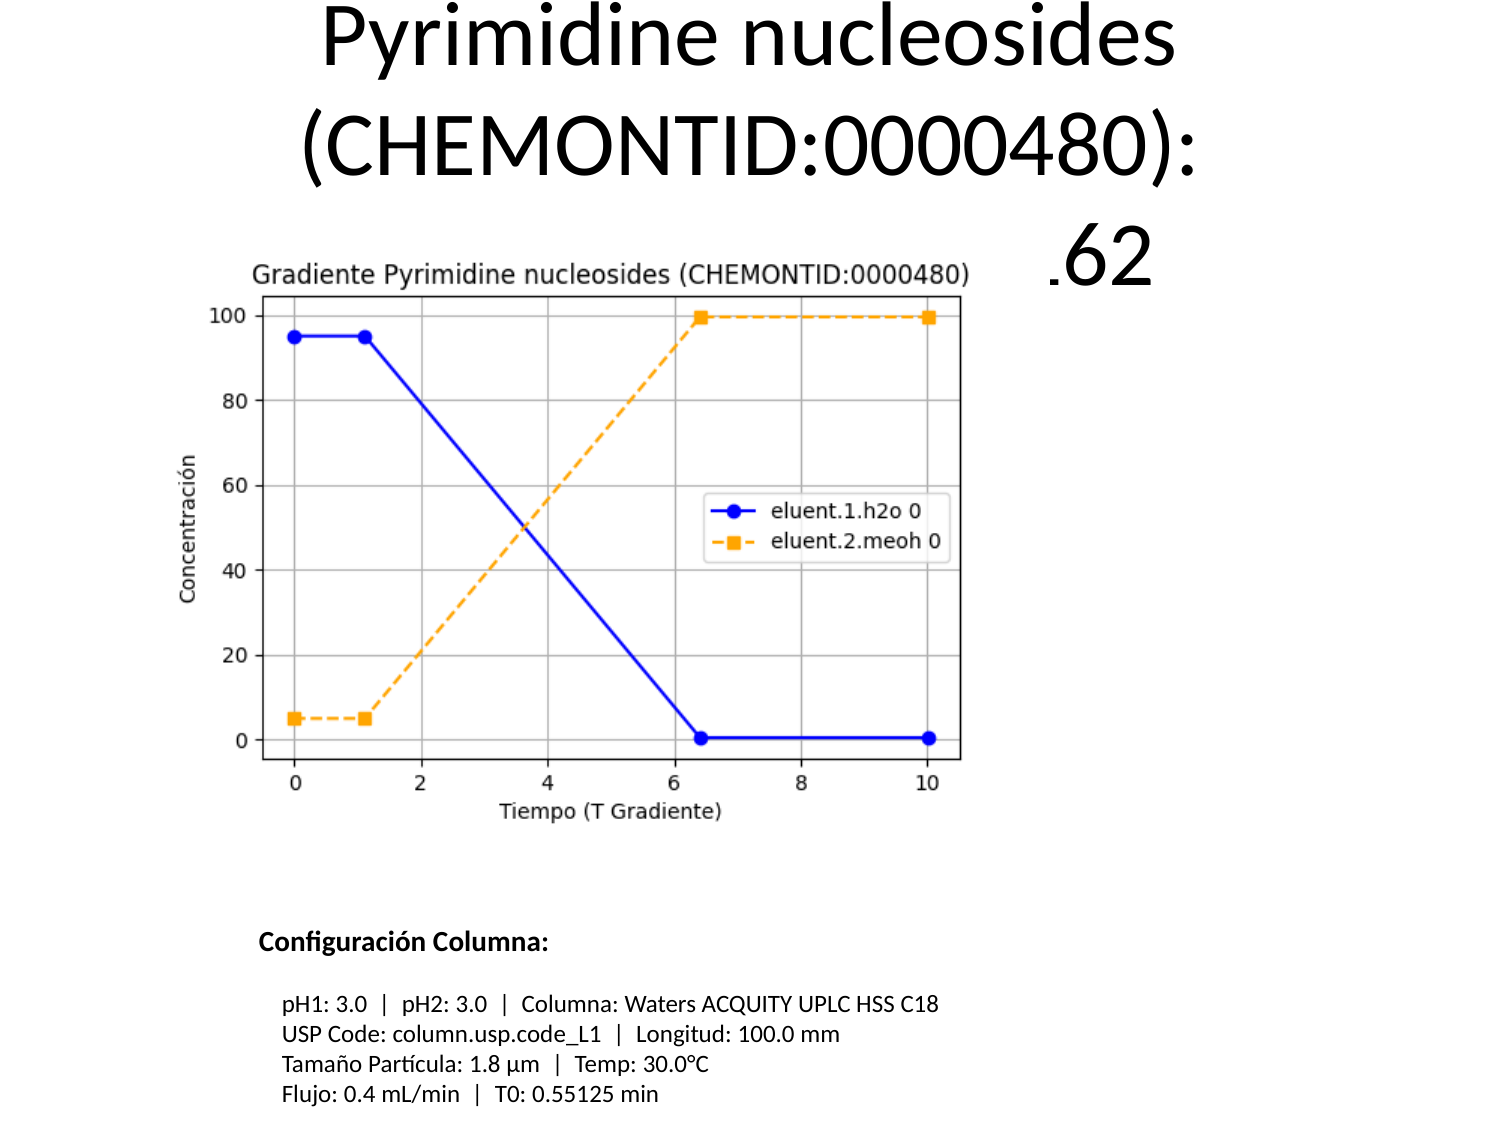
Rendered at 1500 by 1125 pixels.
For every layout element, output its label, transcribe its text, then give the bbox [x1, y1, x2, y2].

text_box Configuración Columna: pH1: 3.0 | pH2: 3.0 | Columna: Waters ACQUITY UPLC HSS C18 USP Code: column.usp.code_L1 | Longitud: 100.0 mm Tamaño Partícula: 1.8 µm | Temp: 30.0°C Flujo: 0.4 mL/min | T0: 0.55125 min [244, 869, 956, 1125]
title Pyrimidine nucleosides (CHEMONTID:0000480): 0.9424731454090162 [75, 45, 1425, 233]
picture [149, 224, 1051, 826]
